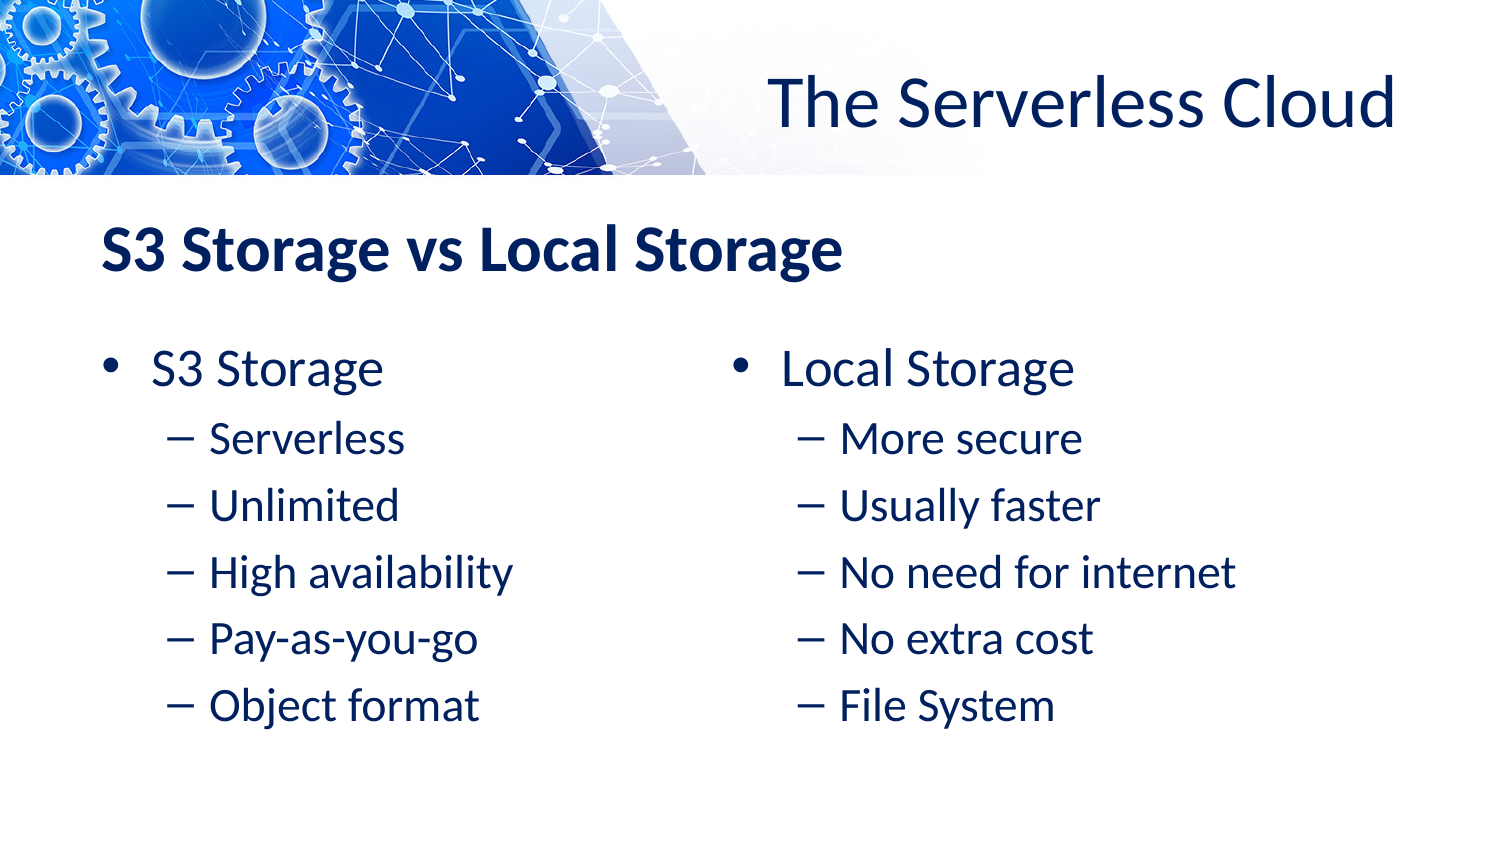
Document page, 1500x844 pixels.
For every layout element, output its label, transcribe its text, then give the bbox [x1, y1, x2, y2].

picture [0, 0, 1500, 844]
title The Serverless Cloud [86, 34, 1414, 161]
list S3 Storage Serverless Unlimited High availability Pay-as-you-go Object format Local Storage More secure Usually faster No need for internet No extra cost File System [86, 324, 1377, 809]
list S3 Storage vs Local Storage [86, 191, 1087, 293]
